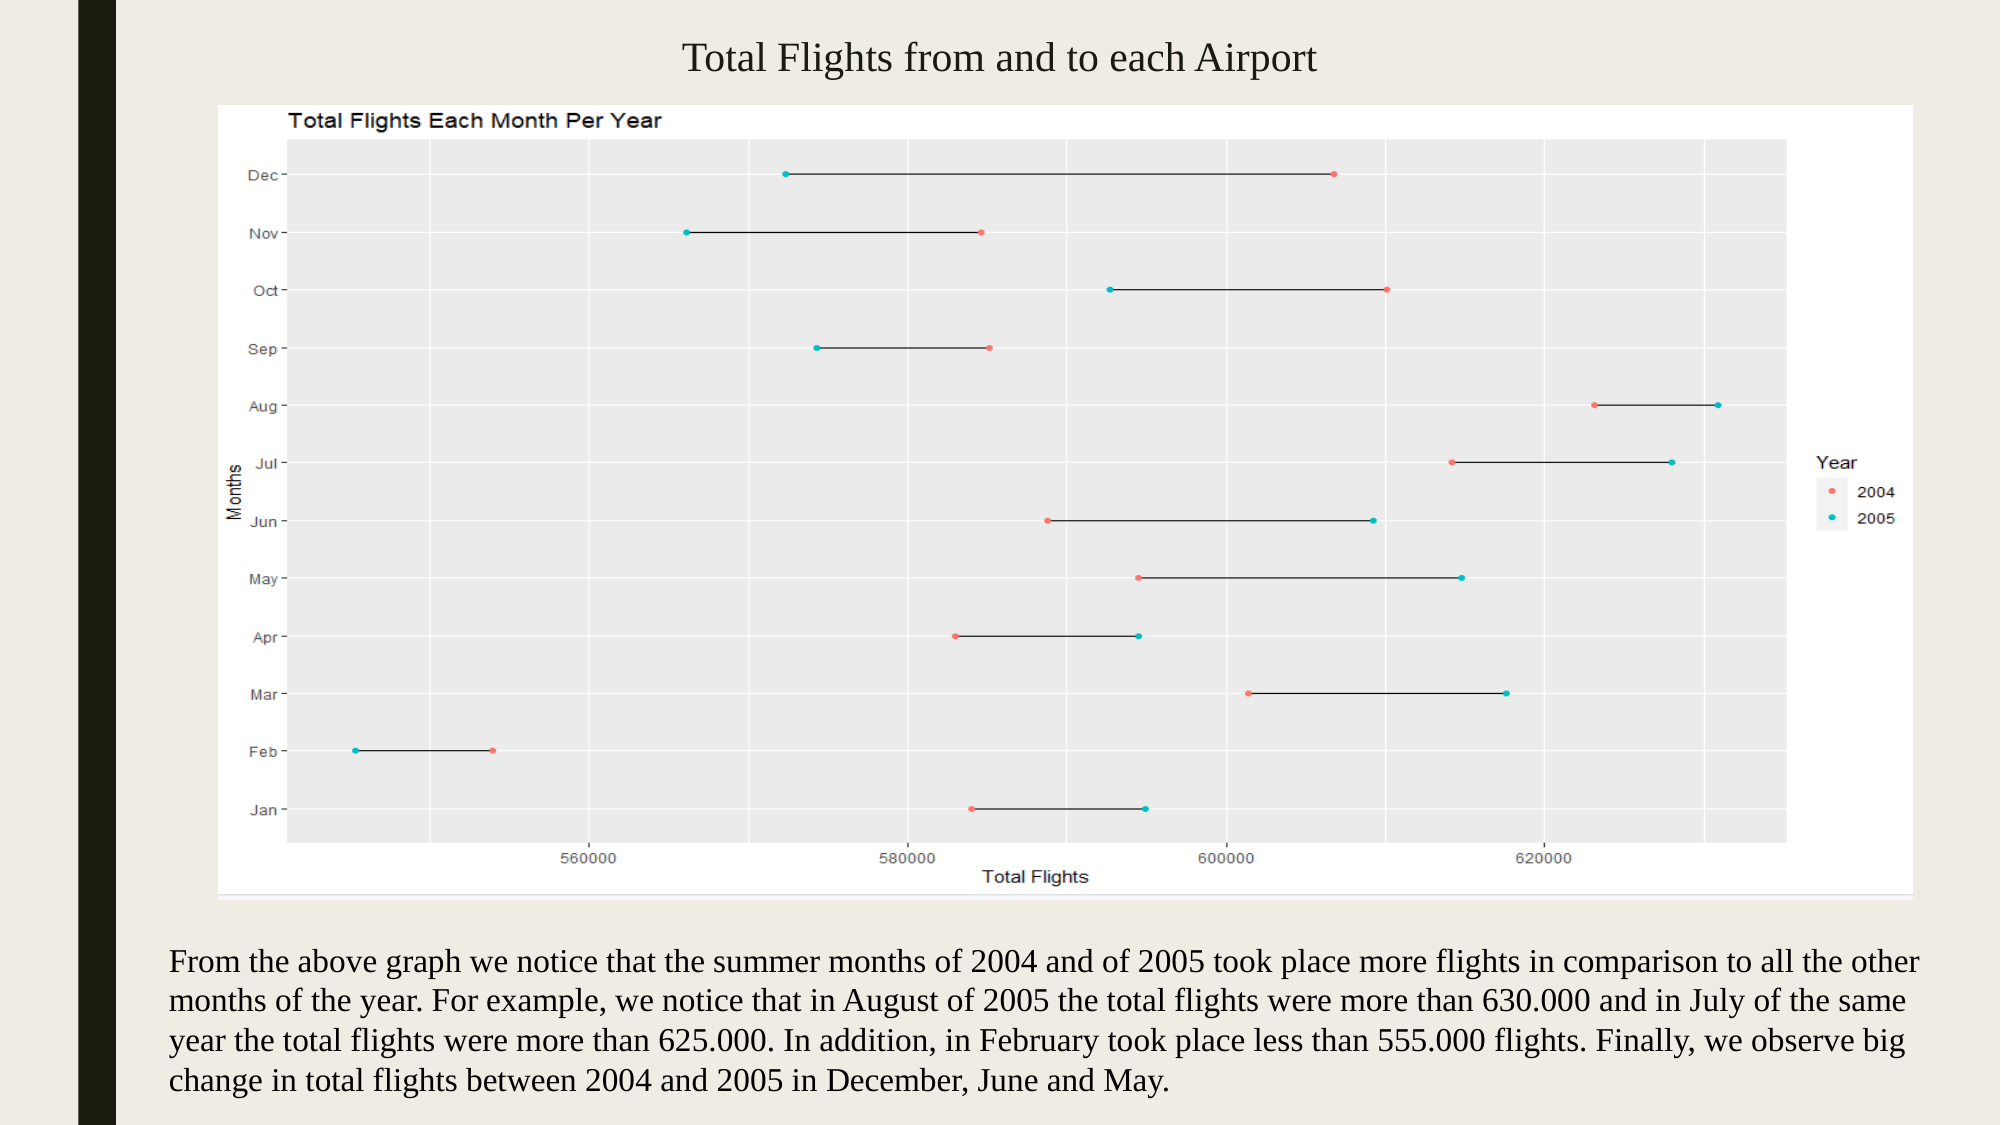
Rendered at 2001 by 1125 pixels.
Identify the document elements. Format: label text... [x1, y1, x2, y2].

title Total Flights from and to each Airport [212, 28, 1788, 149]
text_box From the above graph we notice that the summer months of 2004 and of 2005 took place more flights in comparison to all the other months of the year. For example, we notice that in August of 2005 the total flights were more than 630.000 and in July of the same year the total flights were more than 625.000. In addition, in February took place less than 555.000 flights. Finally, we observe big change in total flights between 2004 and 2005 in December, June and May. [154, 931, 1977, 1106]
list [218, 105, 1913, 900]
